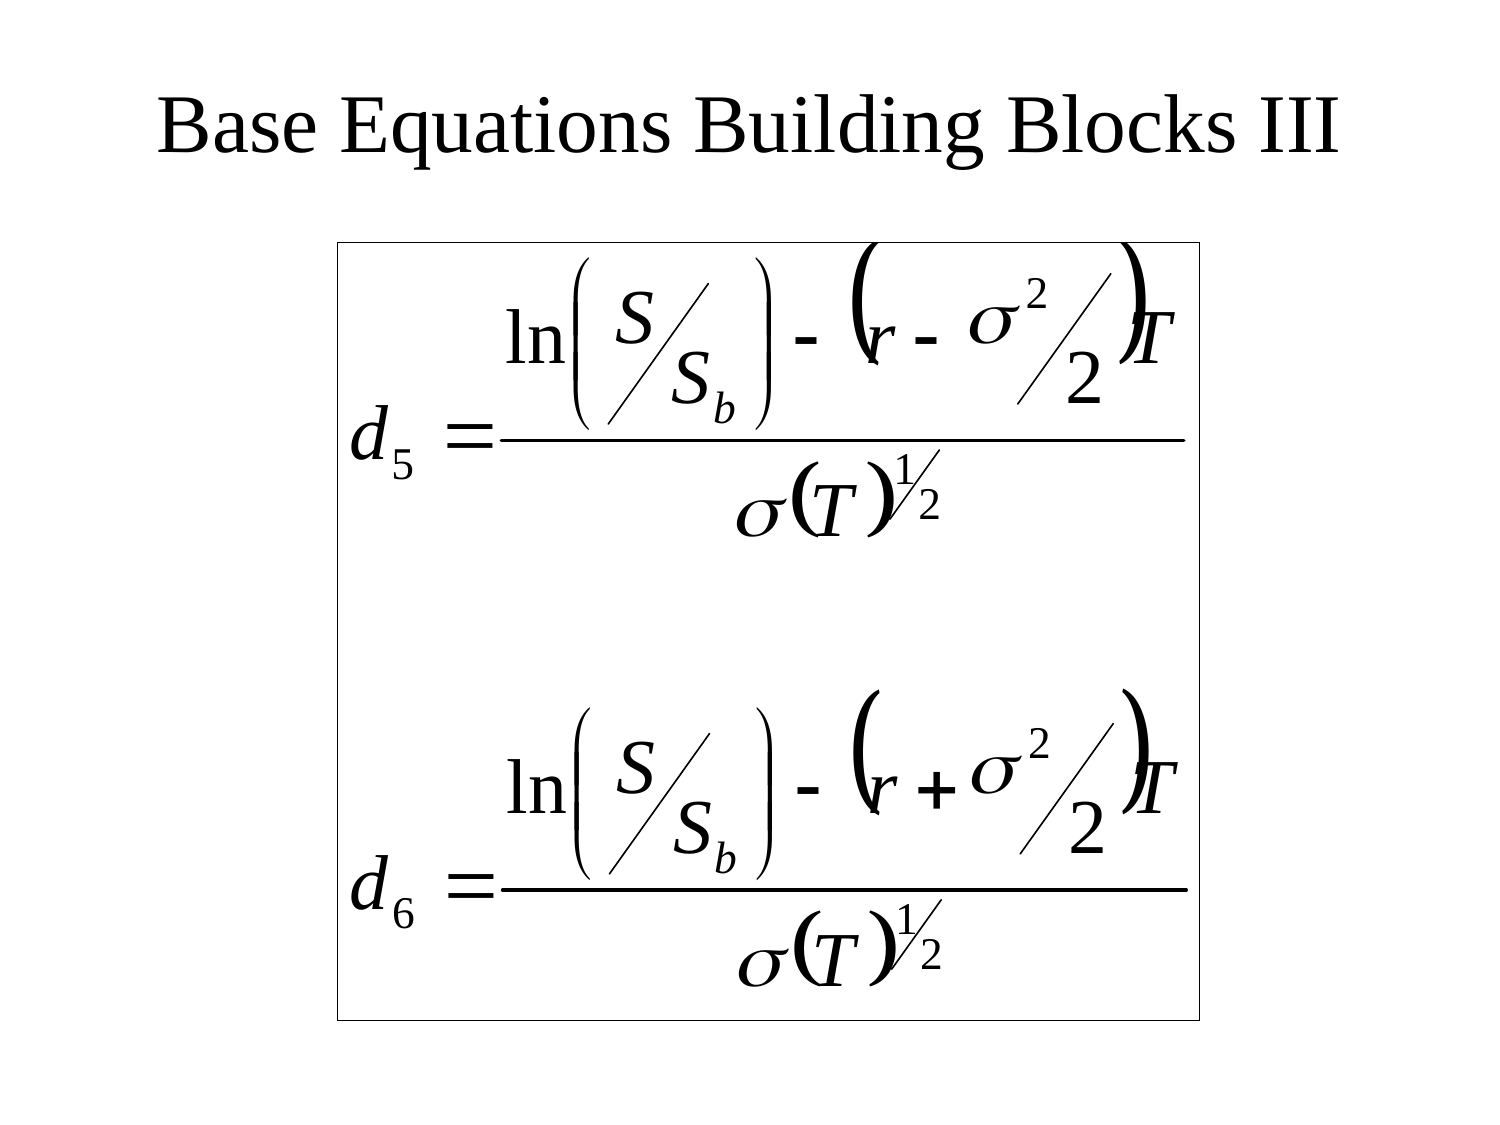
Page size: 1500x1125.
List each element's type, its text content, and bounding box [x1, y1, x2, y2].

title Base Equations Building Blocks III [112, 24, 1388, 213]
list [337, 242, 1201, 1021]
